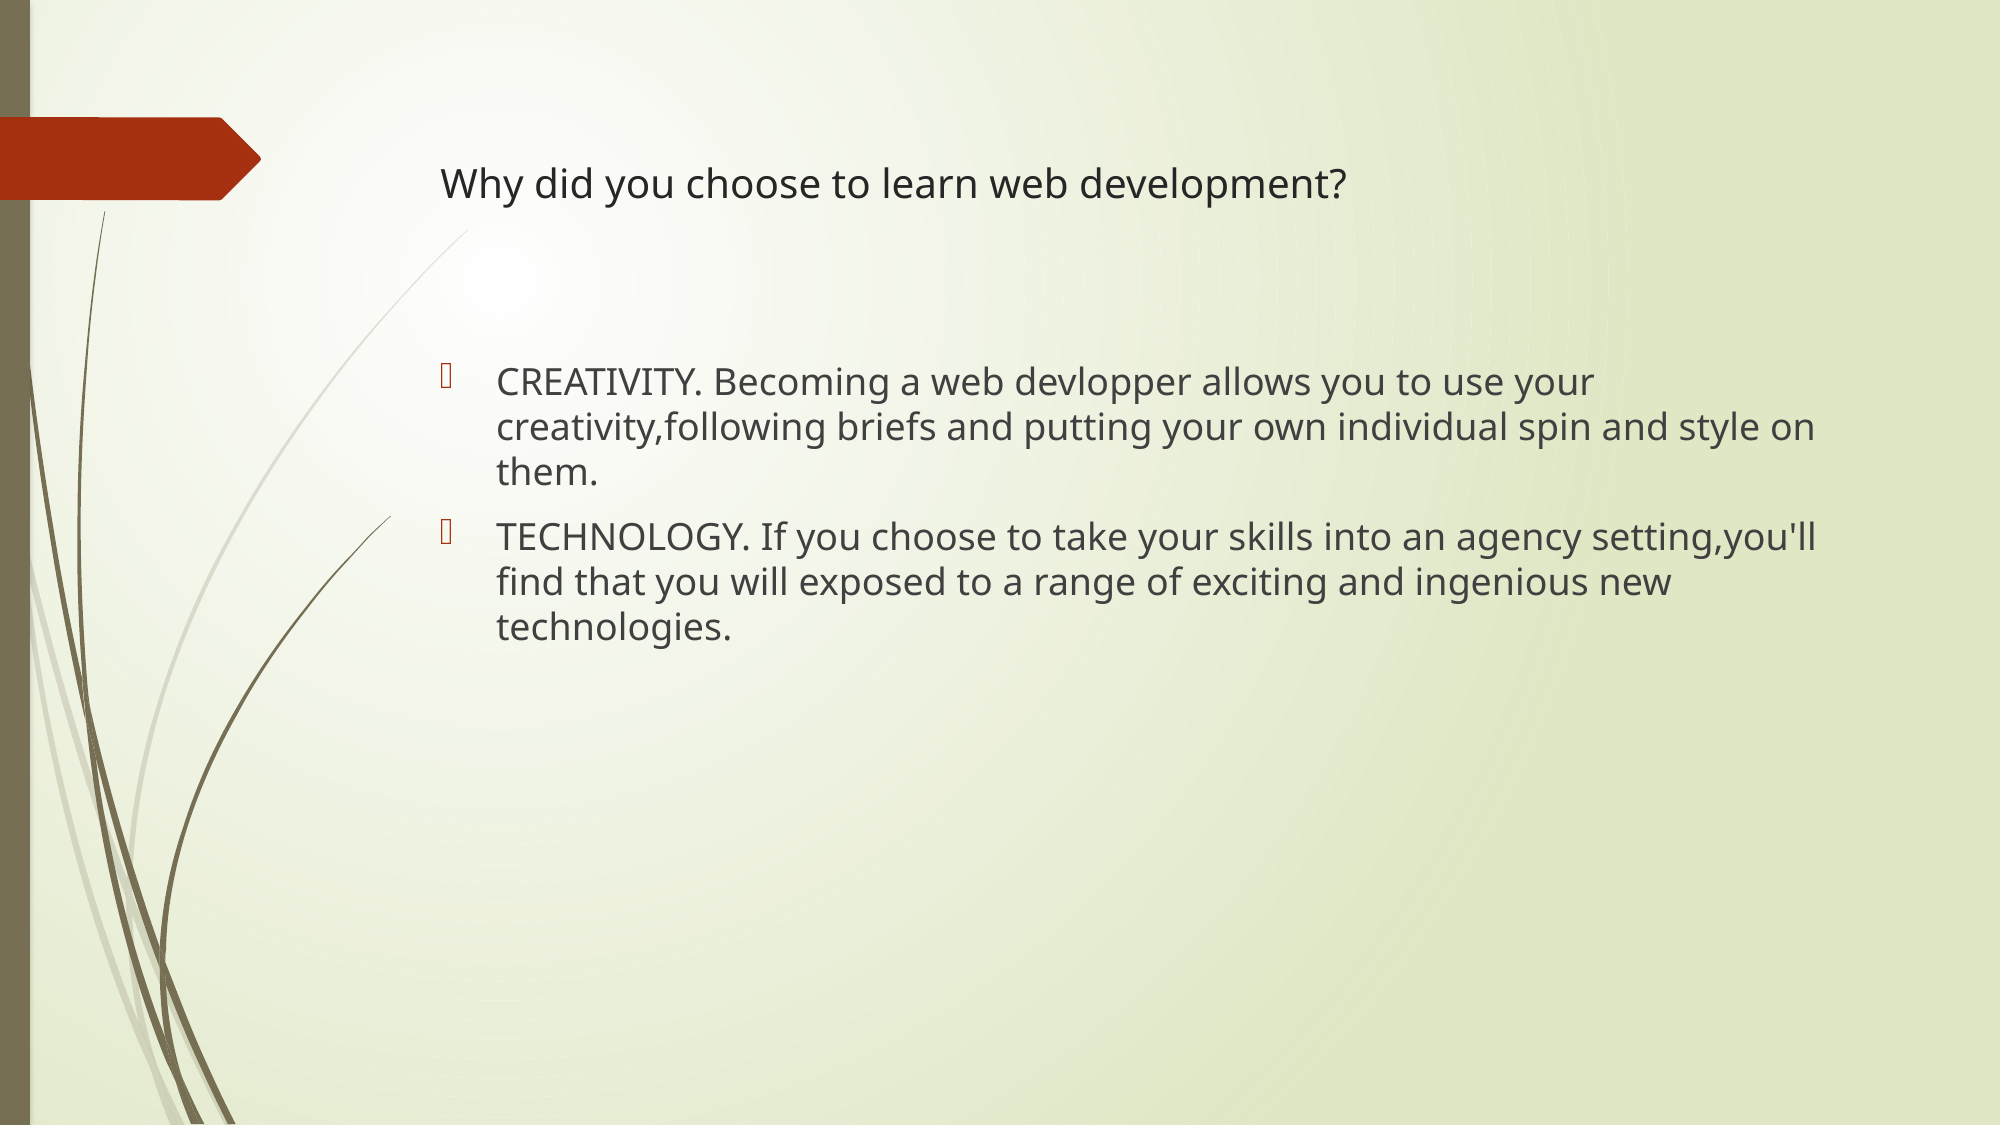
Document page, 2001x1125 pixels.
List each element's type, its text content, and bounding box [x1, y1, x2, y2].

title Why did you choose to learn web development? [425, 102, 1888, 313]
list CREATIVITY. Becoming a web devlopper allows you to use your creativity,following briefs and putting your own individual spin and style on them. TECHNOLOGY. If you choose to take your skills into an agency setting,you'll find that you will exposed to a range of exciting and ingenious new technologies. [424, 350, 1888, 970]
